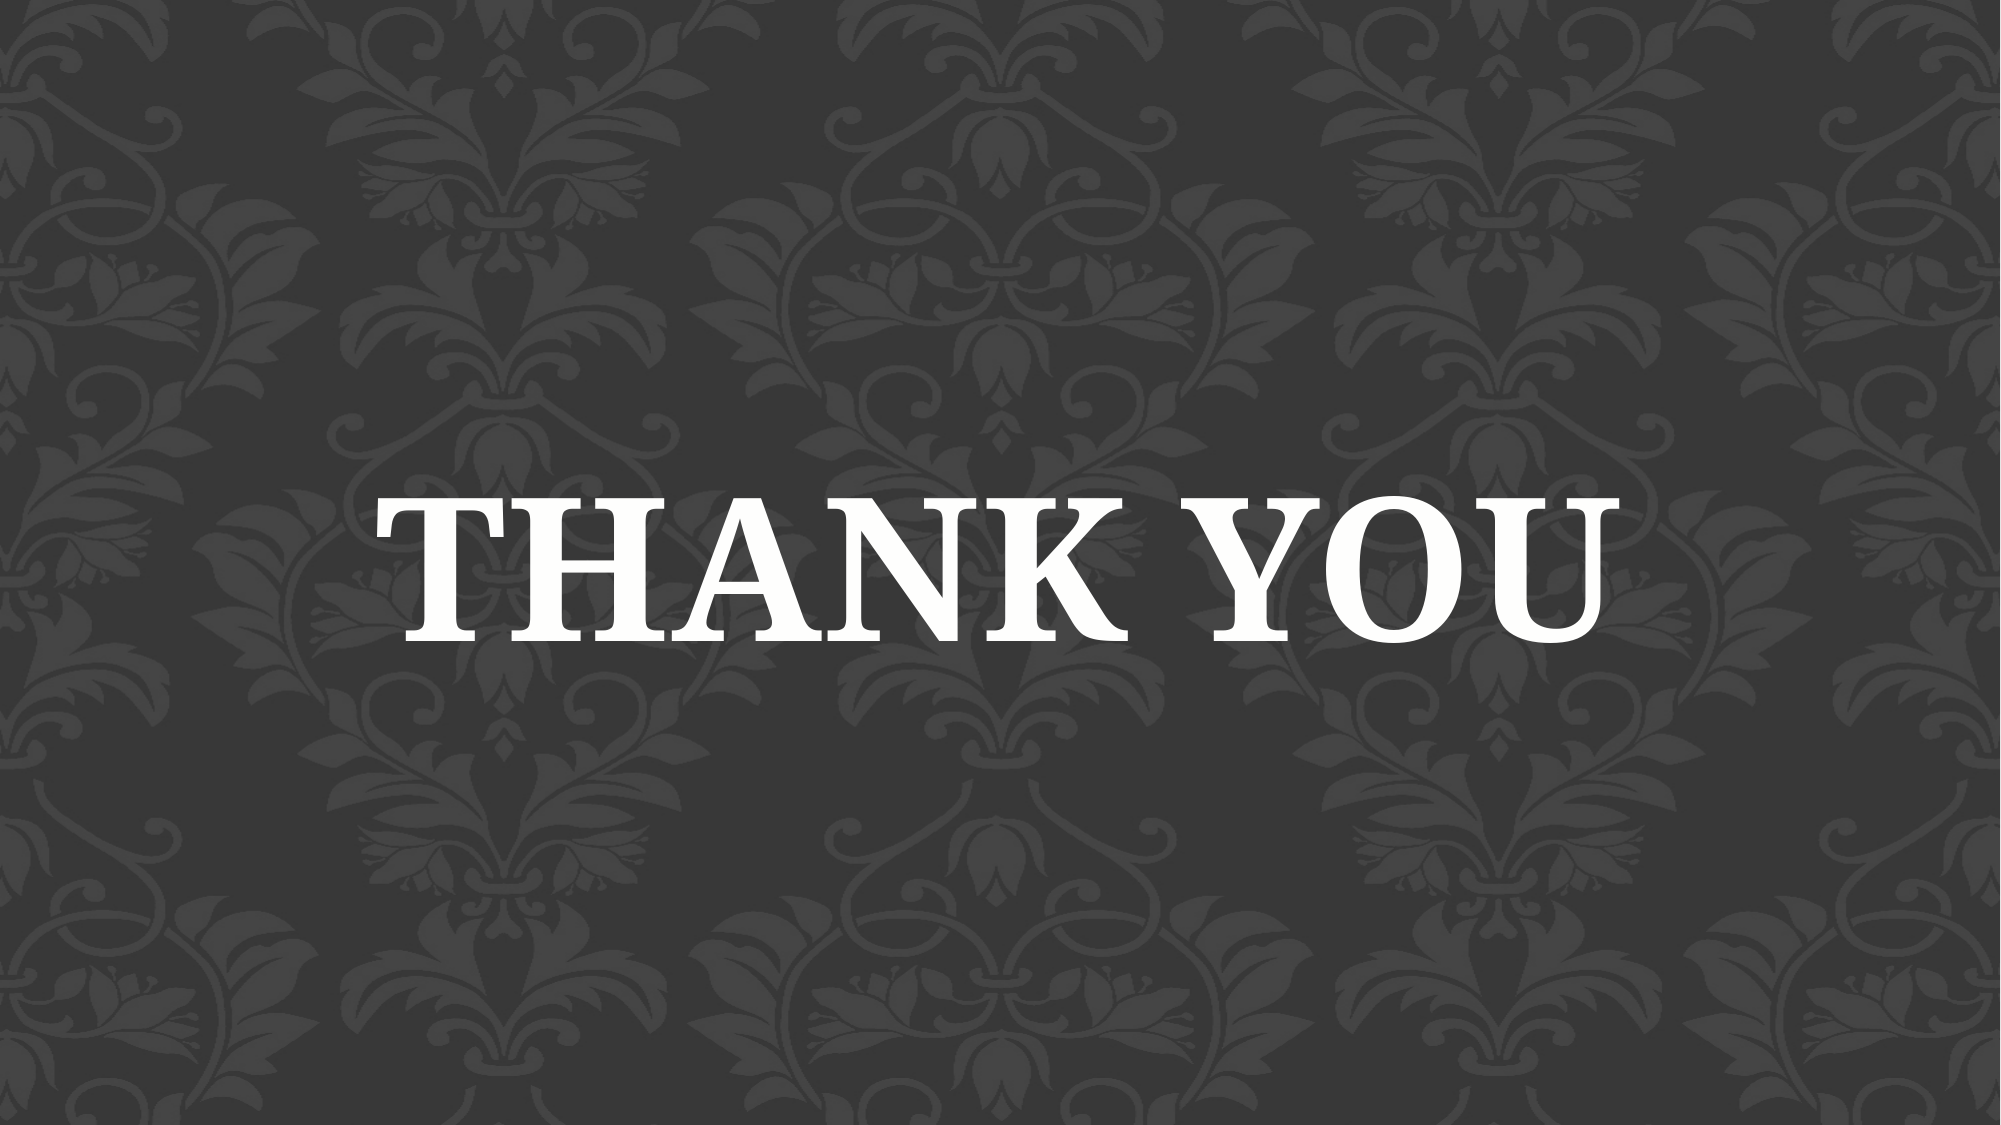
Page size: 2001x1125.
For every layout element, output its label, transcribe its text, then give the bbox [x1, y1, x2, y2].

text_box THANK YOU [360, 433, 1640, 689]
